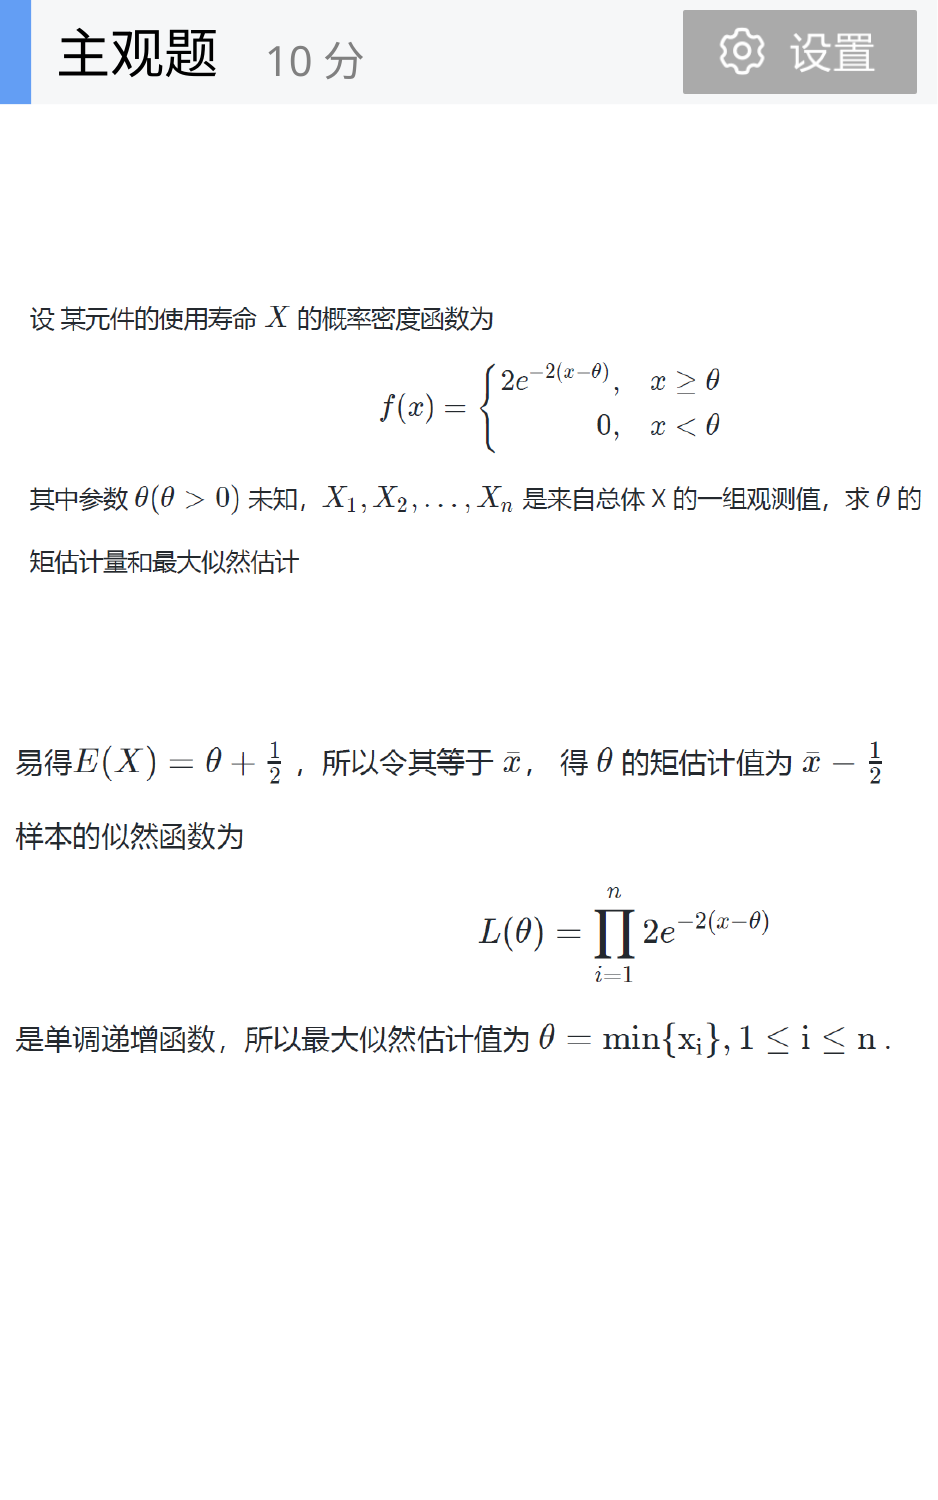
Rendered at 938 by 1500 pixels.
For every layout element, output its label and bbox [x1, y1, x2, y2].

picture [0, 730, 938, 1085]
text_box [0, 0, 938, 105]
picture [683, 10, 917, 94]
picture [0, 294, 938, 593]
